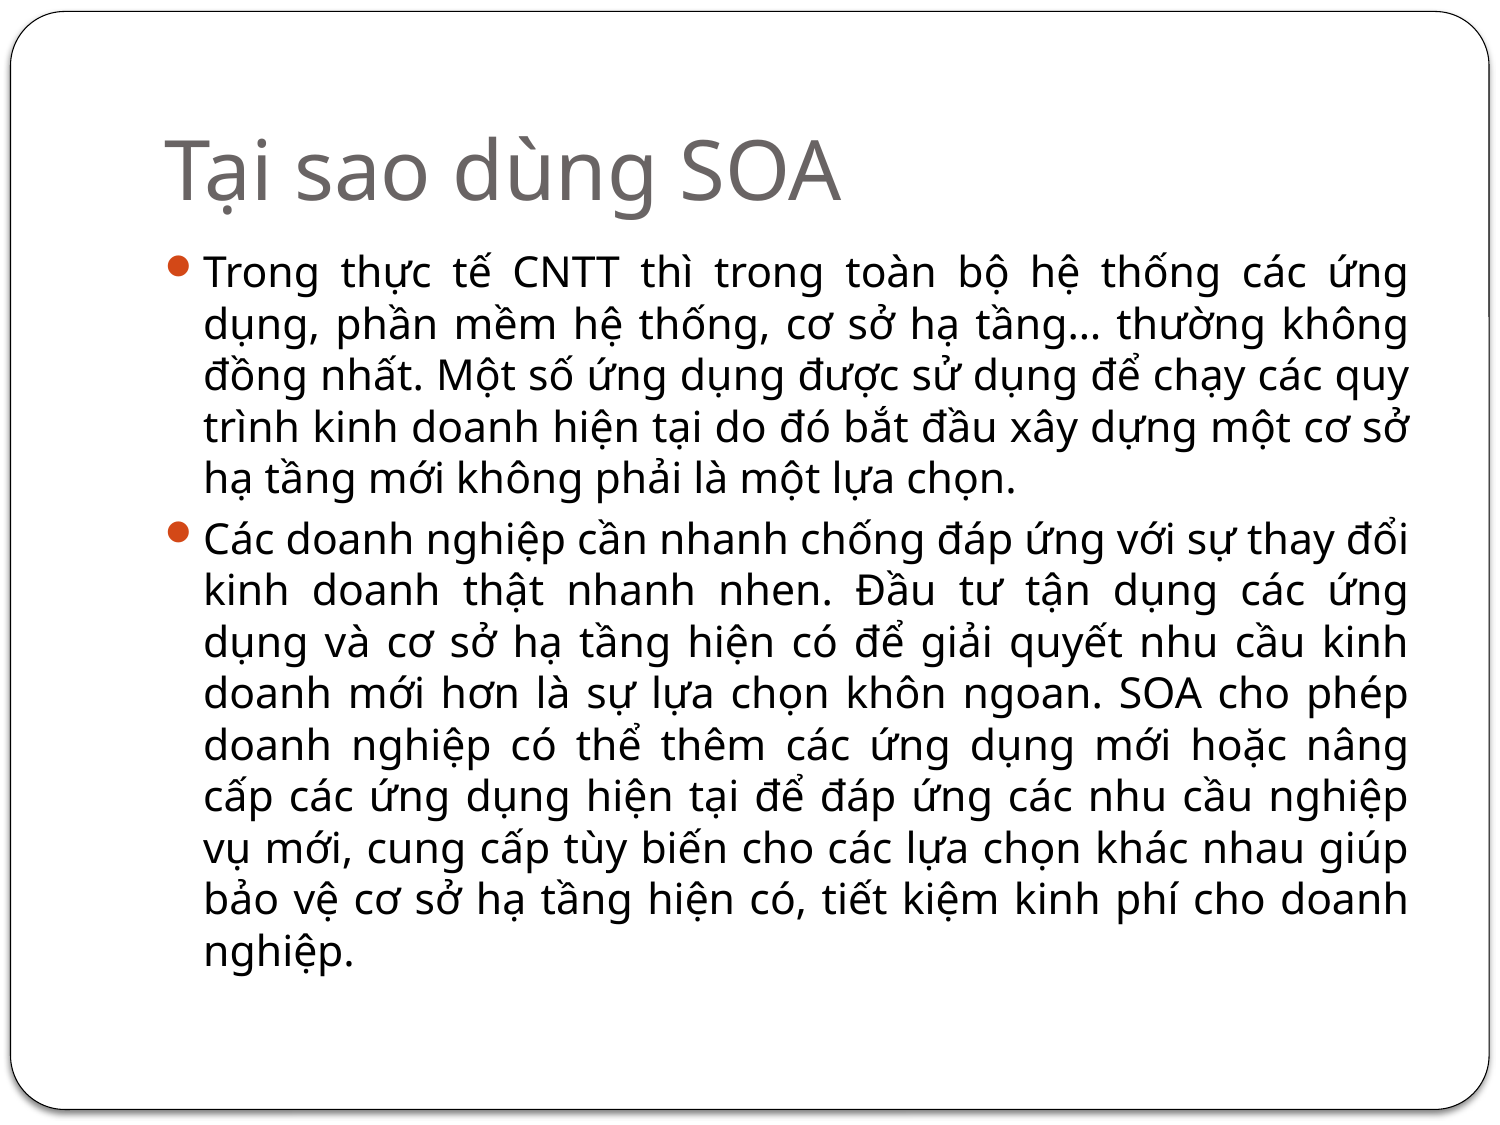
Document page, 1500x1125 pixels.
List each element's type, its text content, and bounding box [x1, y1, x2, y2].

title Tại sao dùng SOA [150, 45, 1425, 233]
list Trong thực tế CNTT thì trong toàn bộ hệ thống các ứng dụng, phần mềm hệ thống, cơ sở hạ tầng… thường không đồng nhất. Một số ứng dụng được sử dụng để chạy các quy trình kinh doanh hiện tại do đó bắt đầu xây dựng một cơ sở hạ tầng mới không phải là một lựa chọn. Các doanh nghiệp cần nhanh chống đáp ứng với sự thay đổi kinh doanh thật nhanh nhen. Đầu tư tận dụng các ứng dụng và cơ sở hạ tầng hiện có để giải quyết nhu cầu kinh doanh mới hơn là sự lựa chọn khôn ngoan. SOA cho phép doanh nghiệp có thể thêm các ứng dụng mới hoặc nâng cấp các ứng dụng hiện tại để đáp ứng các nhu cầu nghiệp vụ mới, cung cấp tùy biến cho các lựa chọn khác nhau giúp bảo vệ cơ sở hạ tầng hiện có, tiết kiệm kinh phí cho doanh nghiệp. [150, 237, 1425, 988]
